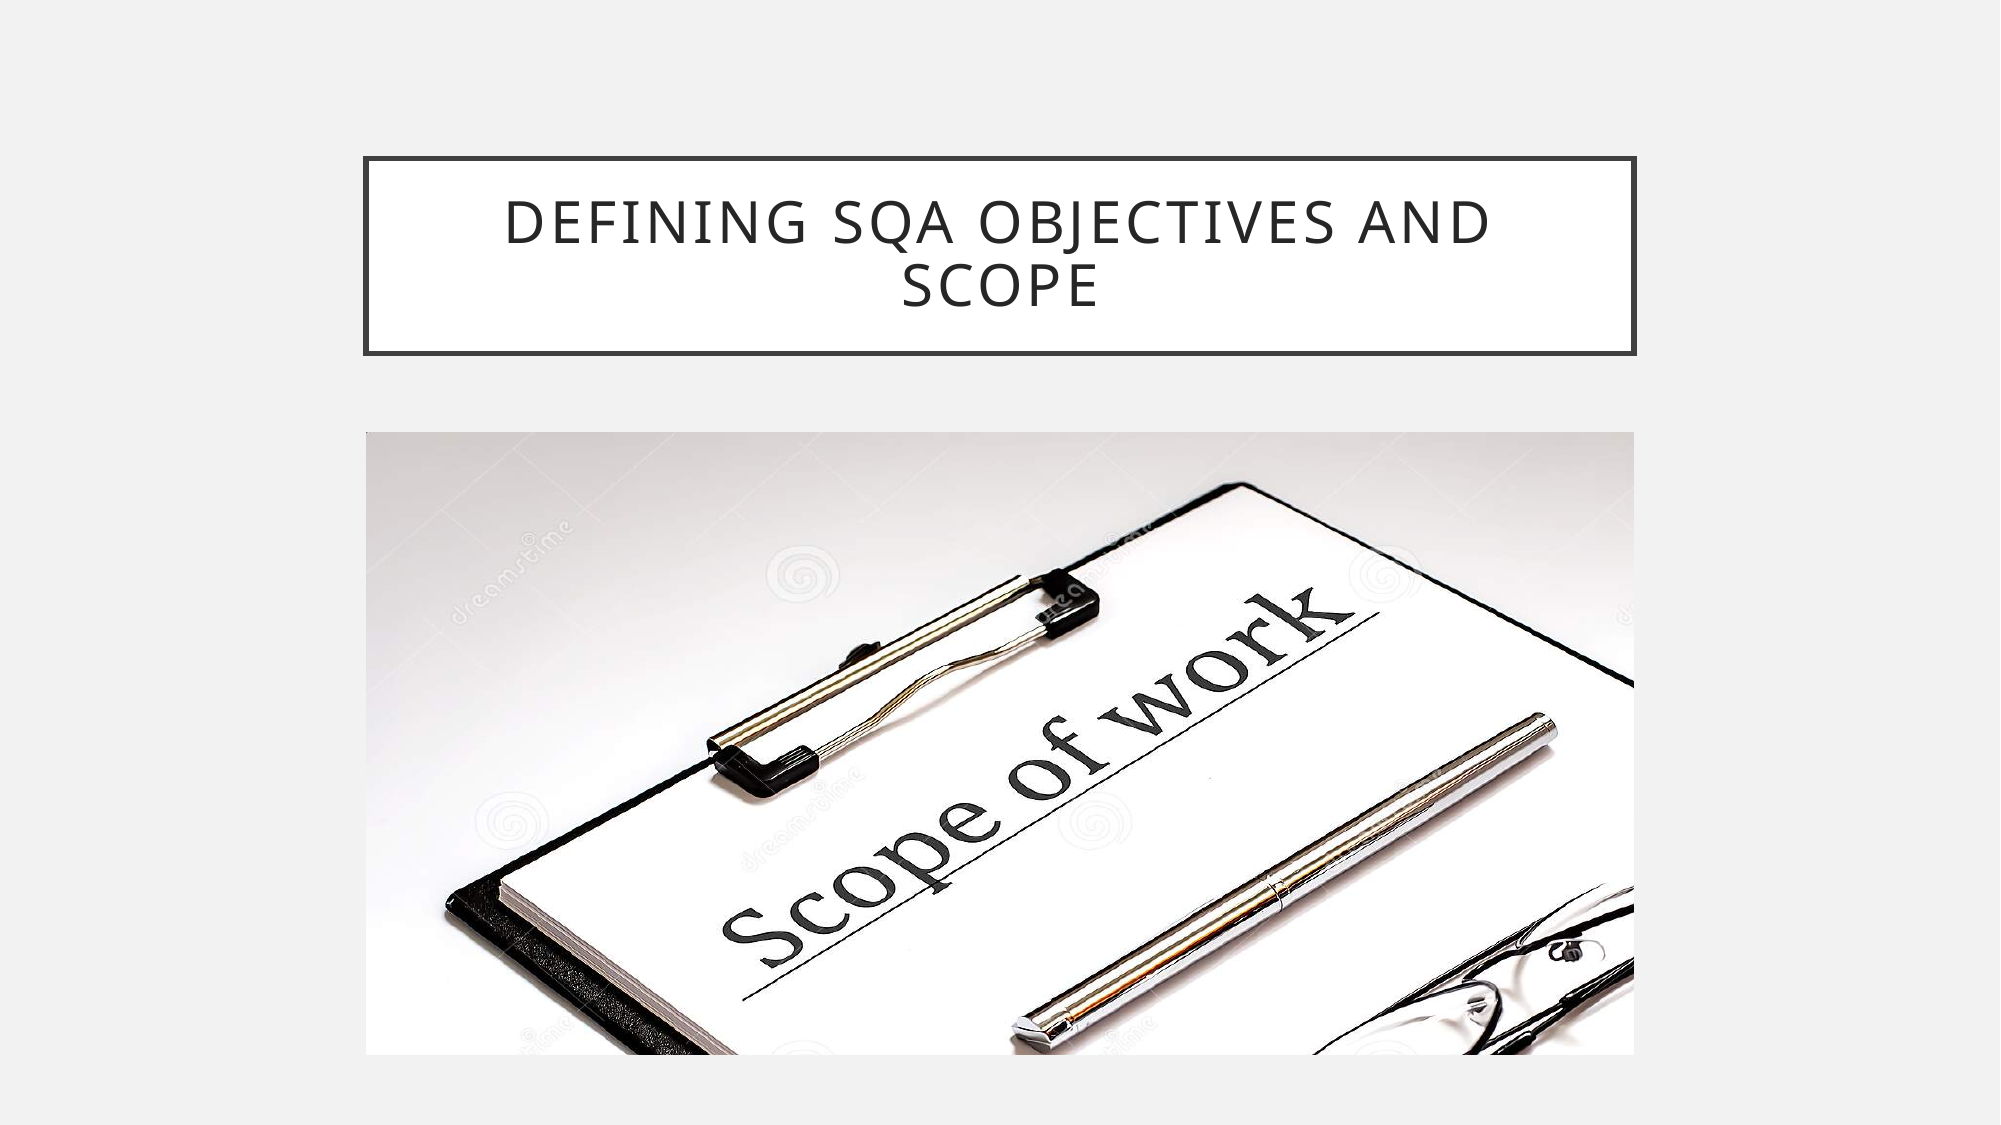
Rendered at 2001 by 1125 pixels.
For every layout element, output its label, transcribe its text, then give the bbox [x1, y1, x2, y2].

title Defining SQA Objectives and Scope [363, 156, 1637, 356]
picture [365, 432, 1634, 1055]
